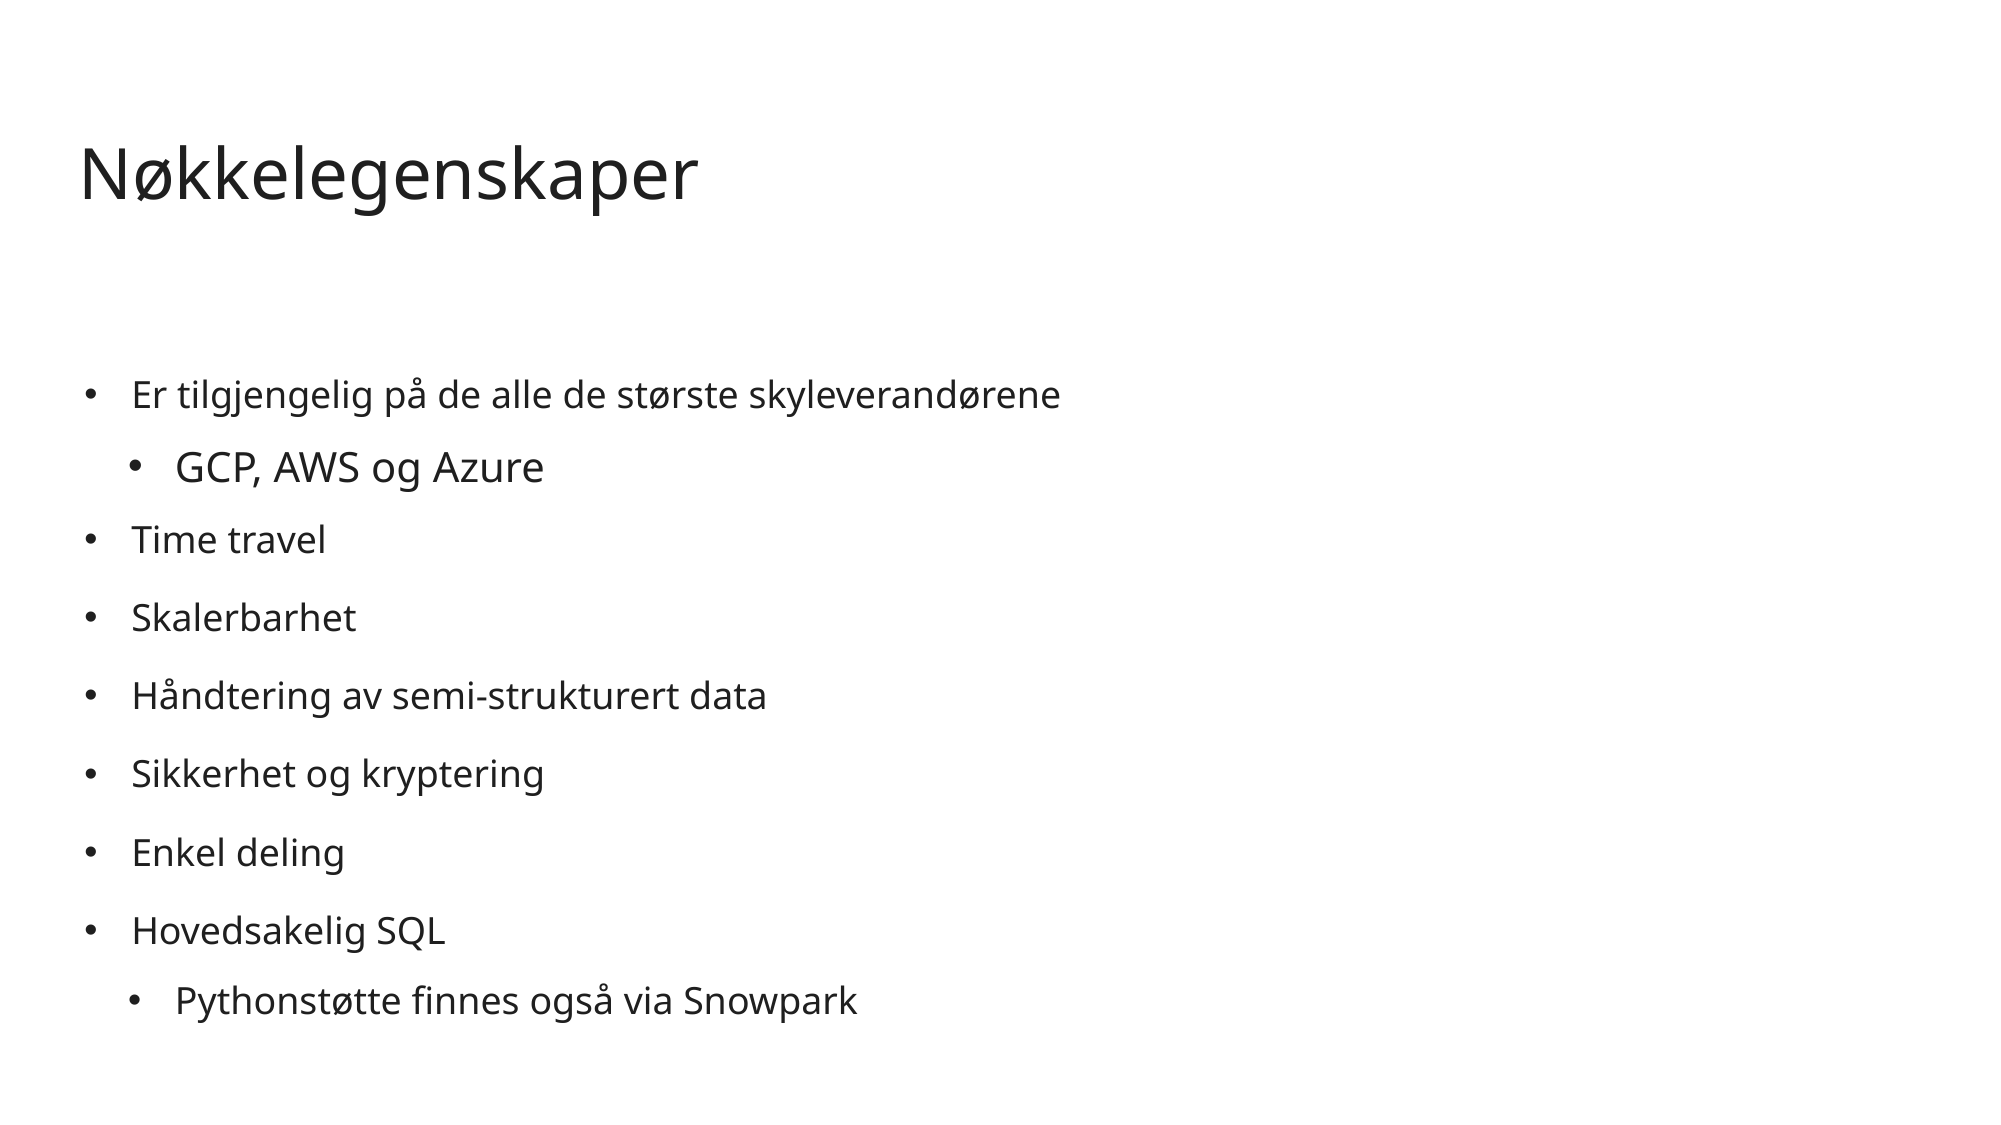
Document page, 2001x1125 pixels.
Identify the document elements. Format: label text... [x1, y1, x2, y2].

list Er tilgjengelig på de alle de største skyleverandørene GCP, AWS og Azure Time travel Skalerbarhet Håndtering av semi-strukturert data Sikkerhet og kryptering Enkel deling Hovedsakelig SQL Pythonstøtte finnes også via Snowpark [72, 361, 1266, 1071]
title Nøkkelegenskaper [72, 119, 1266, 236]
